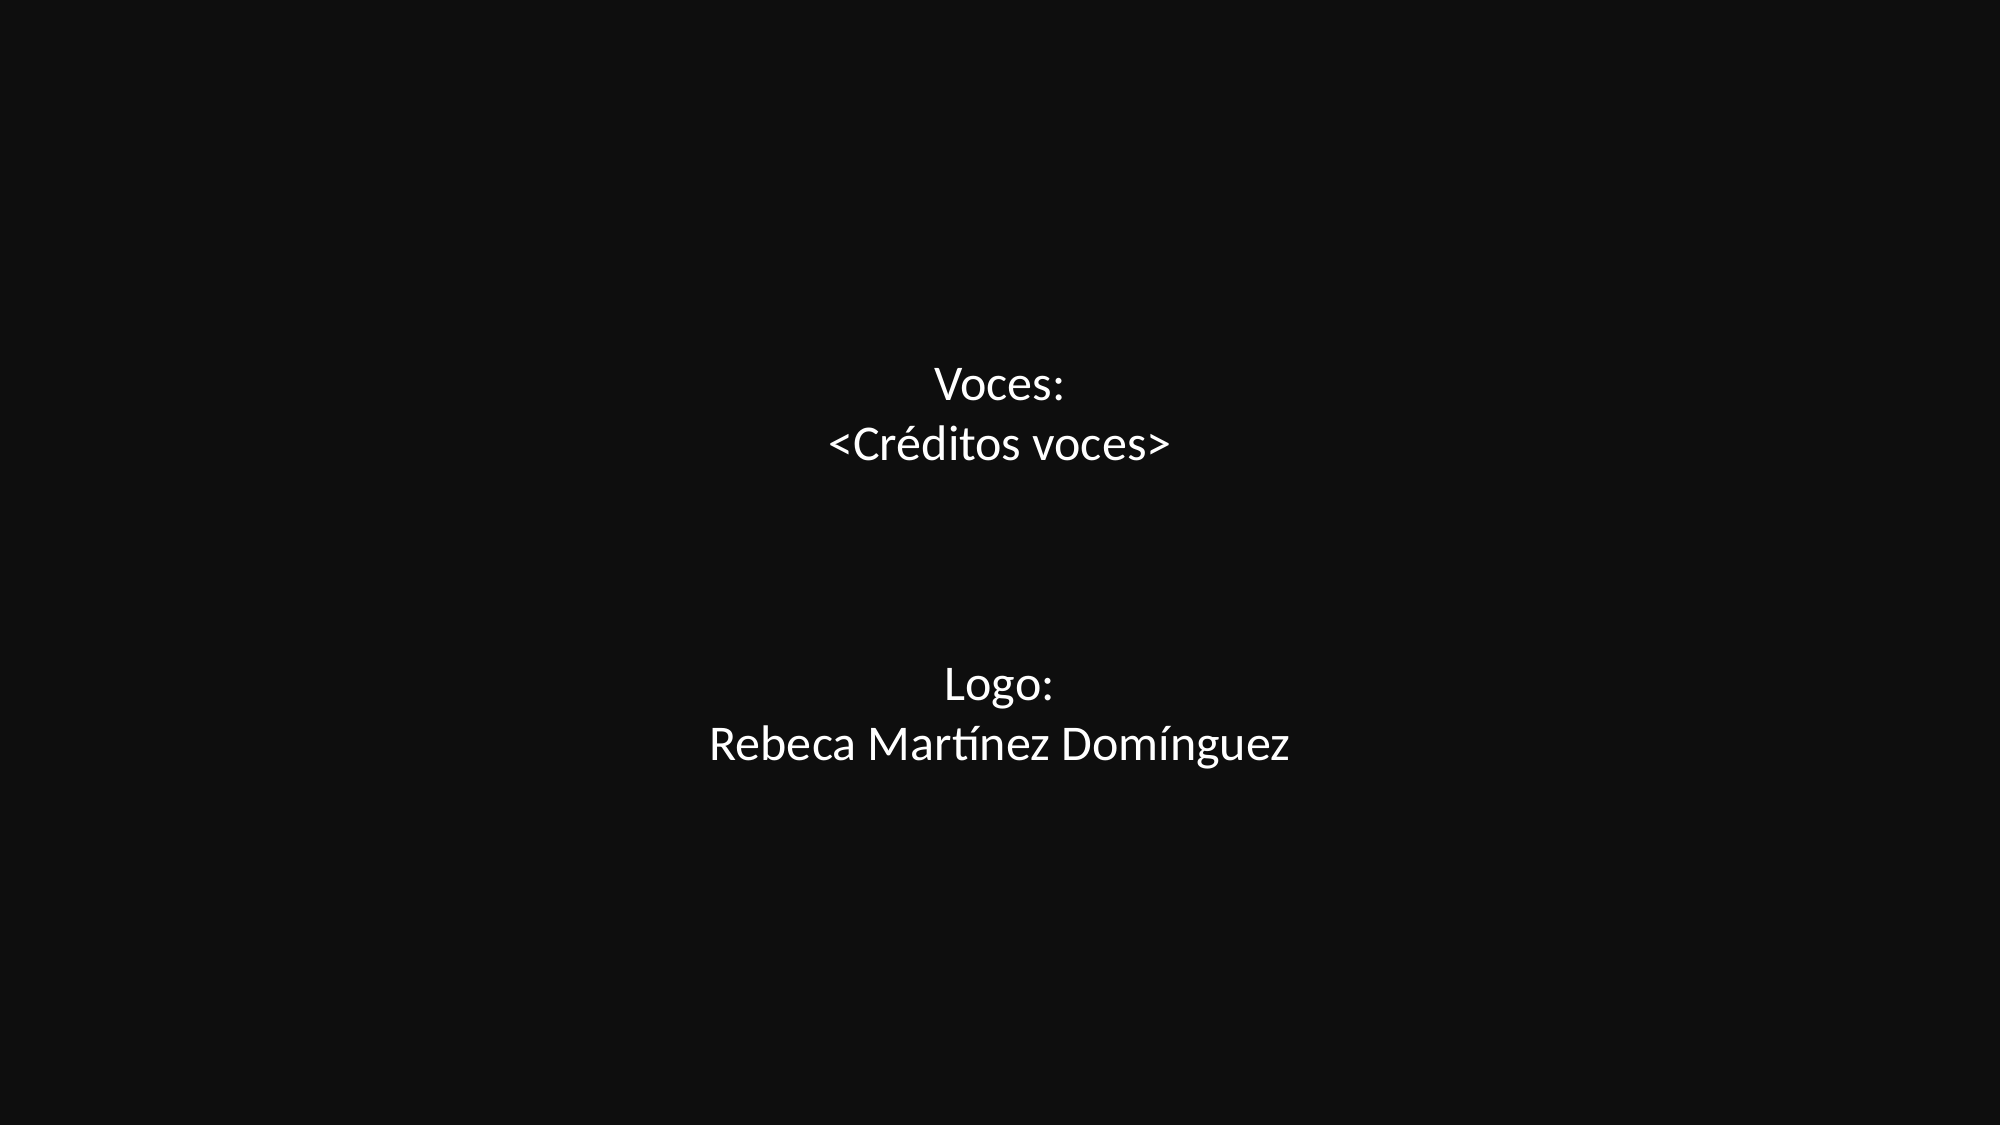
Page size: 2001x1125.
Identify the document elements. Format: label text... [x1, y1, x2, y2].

text_box Voces: <Créditos voces> Logo: Rebeca Martínez Domínguez [412, 342, 1588, 778]
